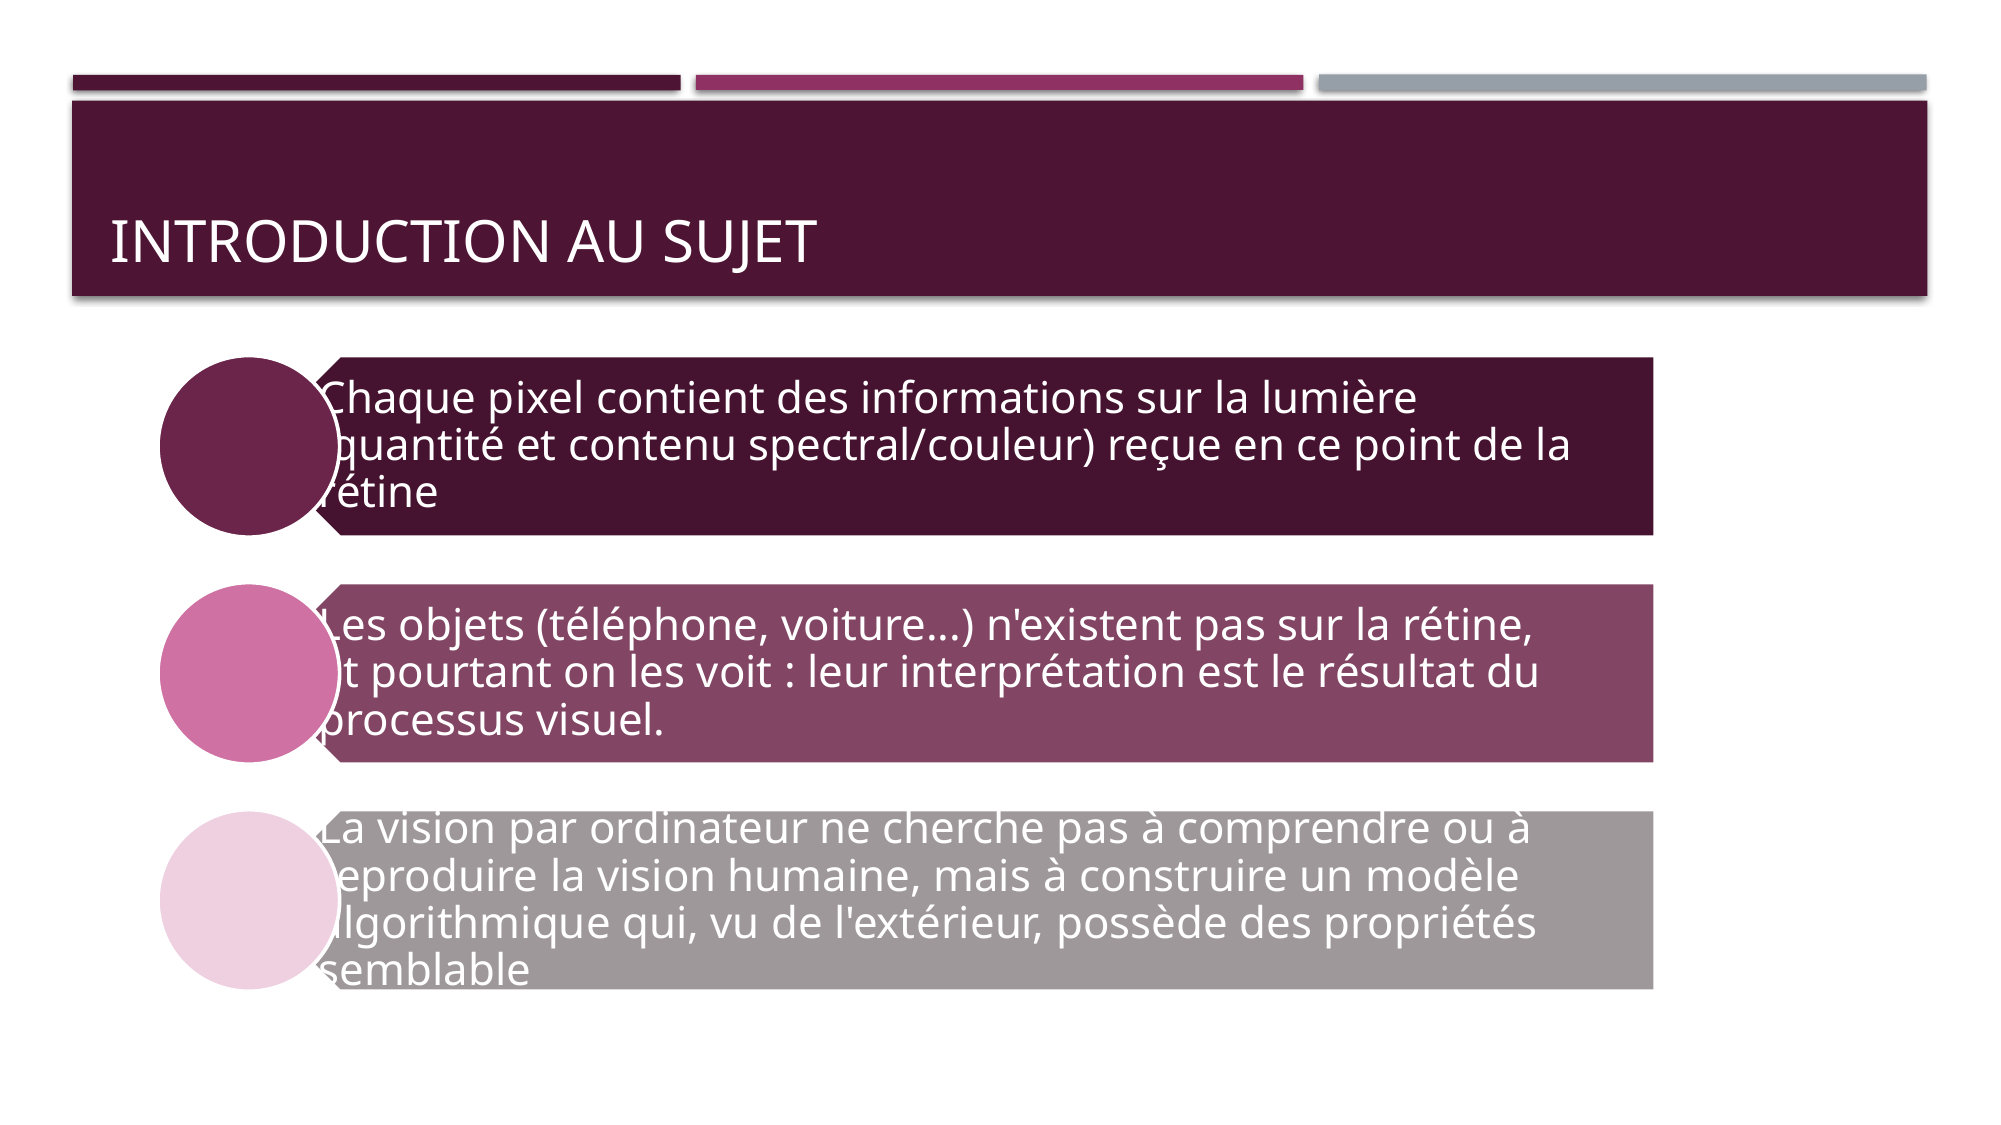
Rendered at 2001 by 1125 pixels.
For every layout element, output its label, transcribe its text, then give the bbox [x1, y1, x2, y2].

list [0, 354, 1965, 992]
title Introduction au sujet [95, 115, 1905, 282]
